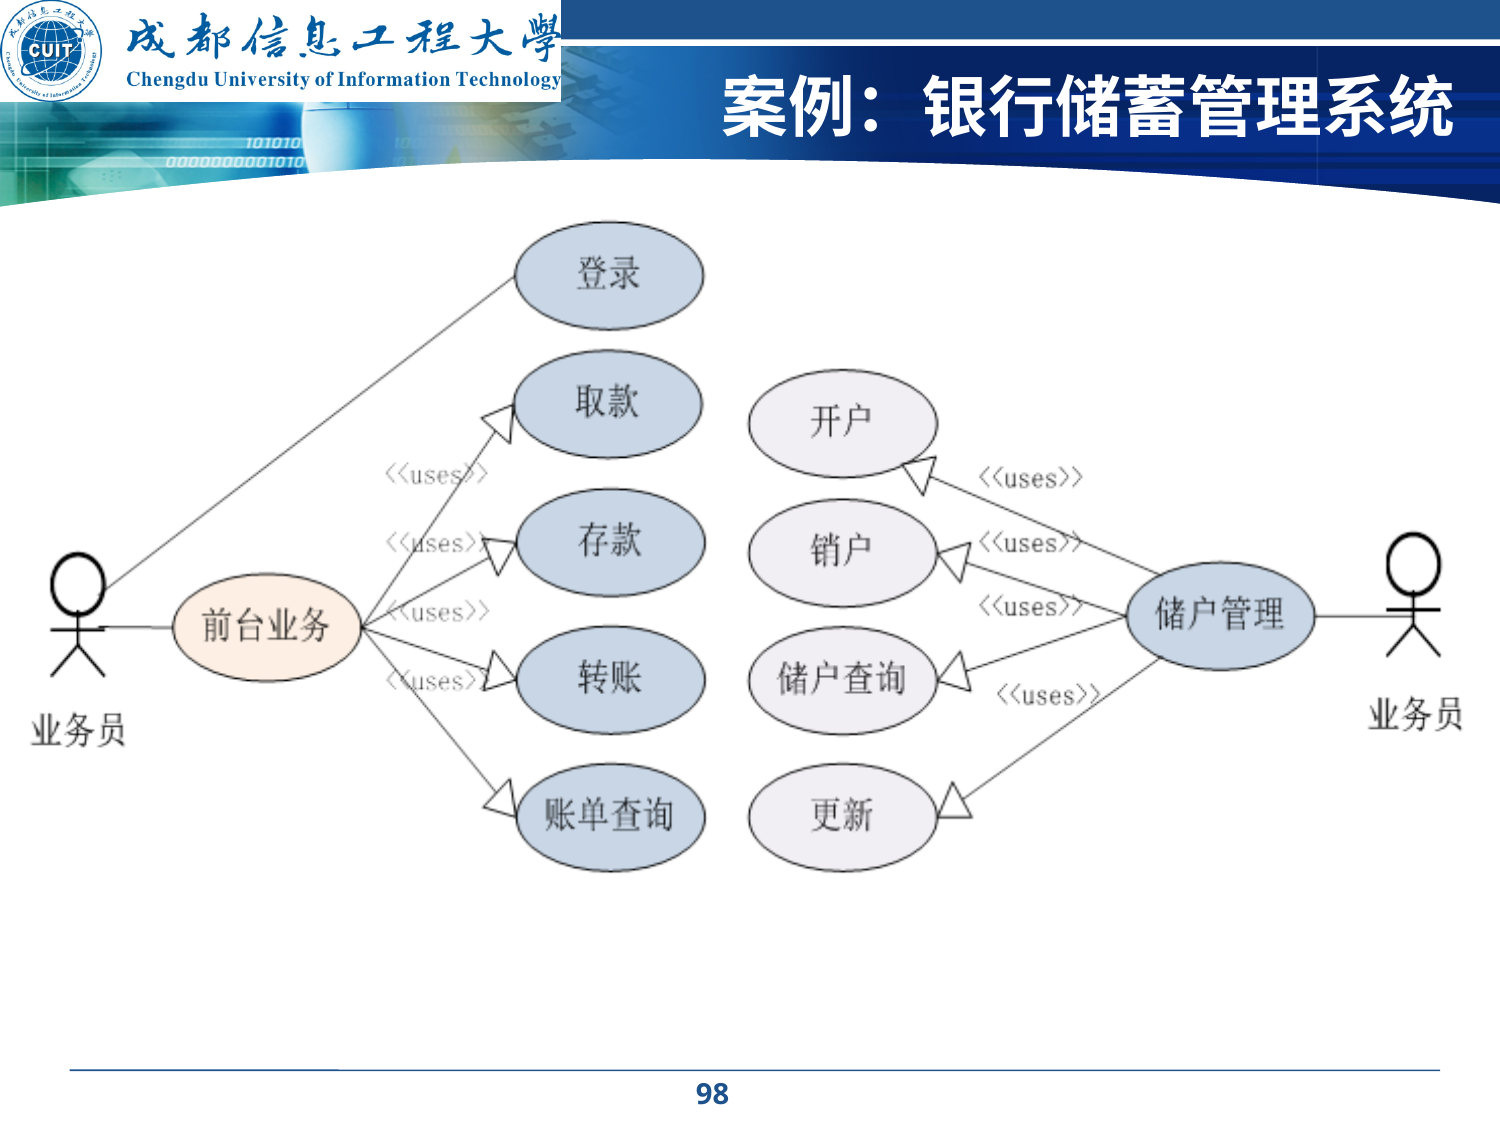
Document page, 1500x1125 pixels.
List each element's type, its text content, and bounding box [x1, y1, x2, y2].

picture [0, 0, 1500, 206]
title 案例：银行储蓄管理系统 [182, 54, 1471, 155]
slide_number 98 [537, 1067, 888, 1118]
picture [0, 210, 1500, 917]
